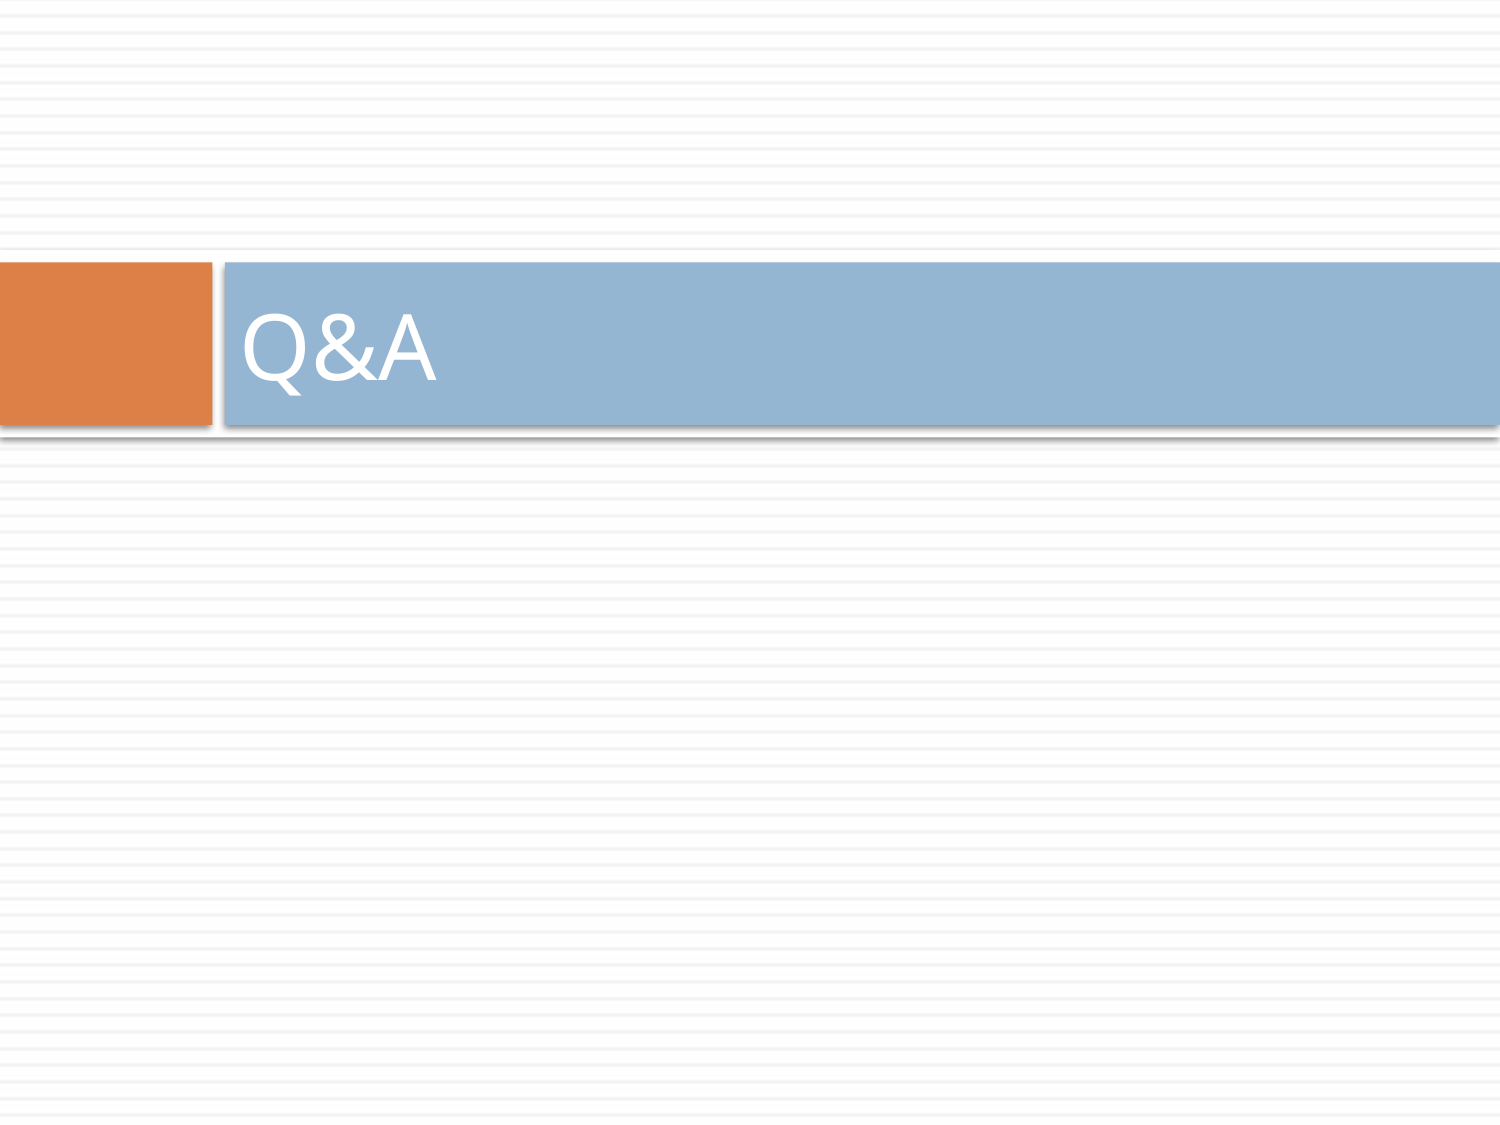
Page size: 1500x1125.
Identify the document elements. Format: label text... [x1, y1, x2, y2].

title Q&A [225, 262, 1475, 425]
